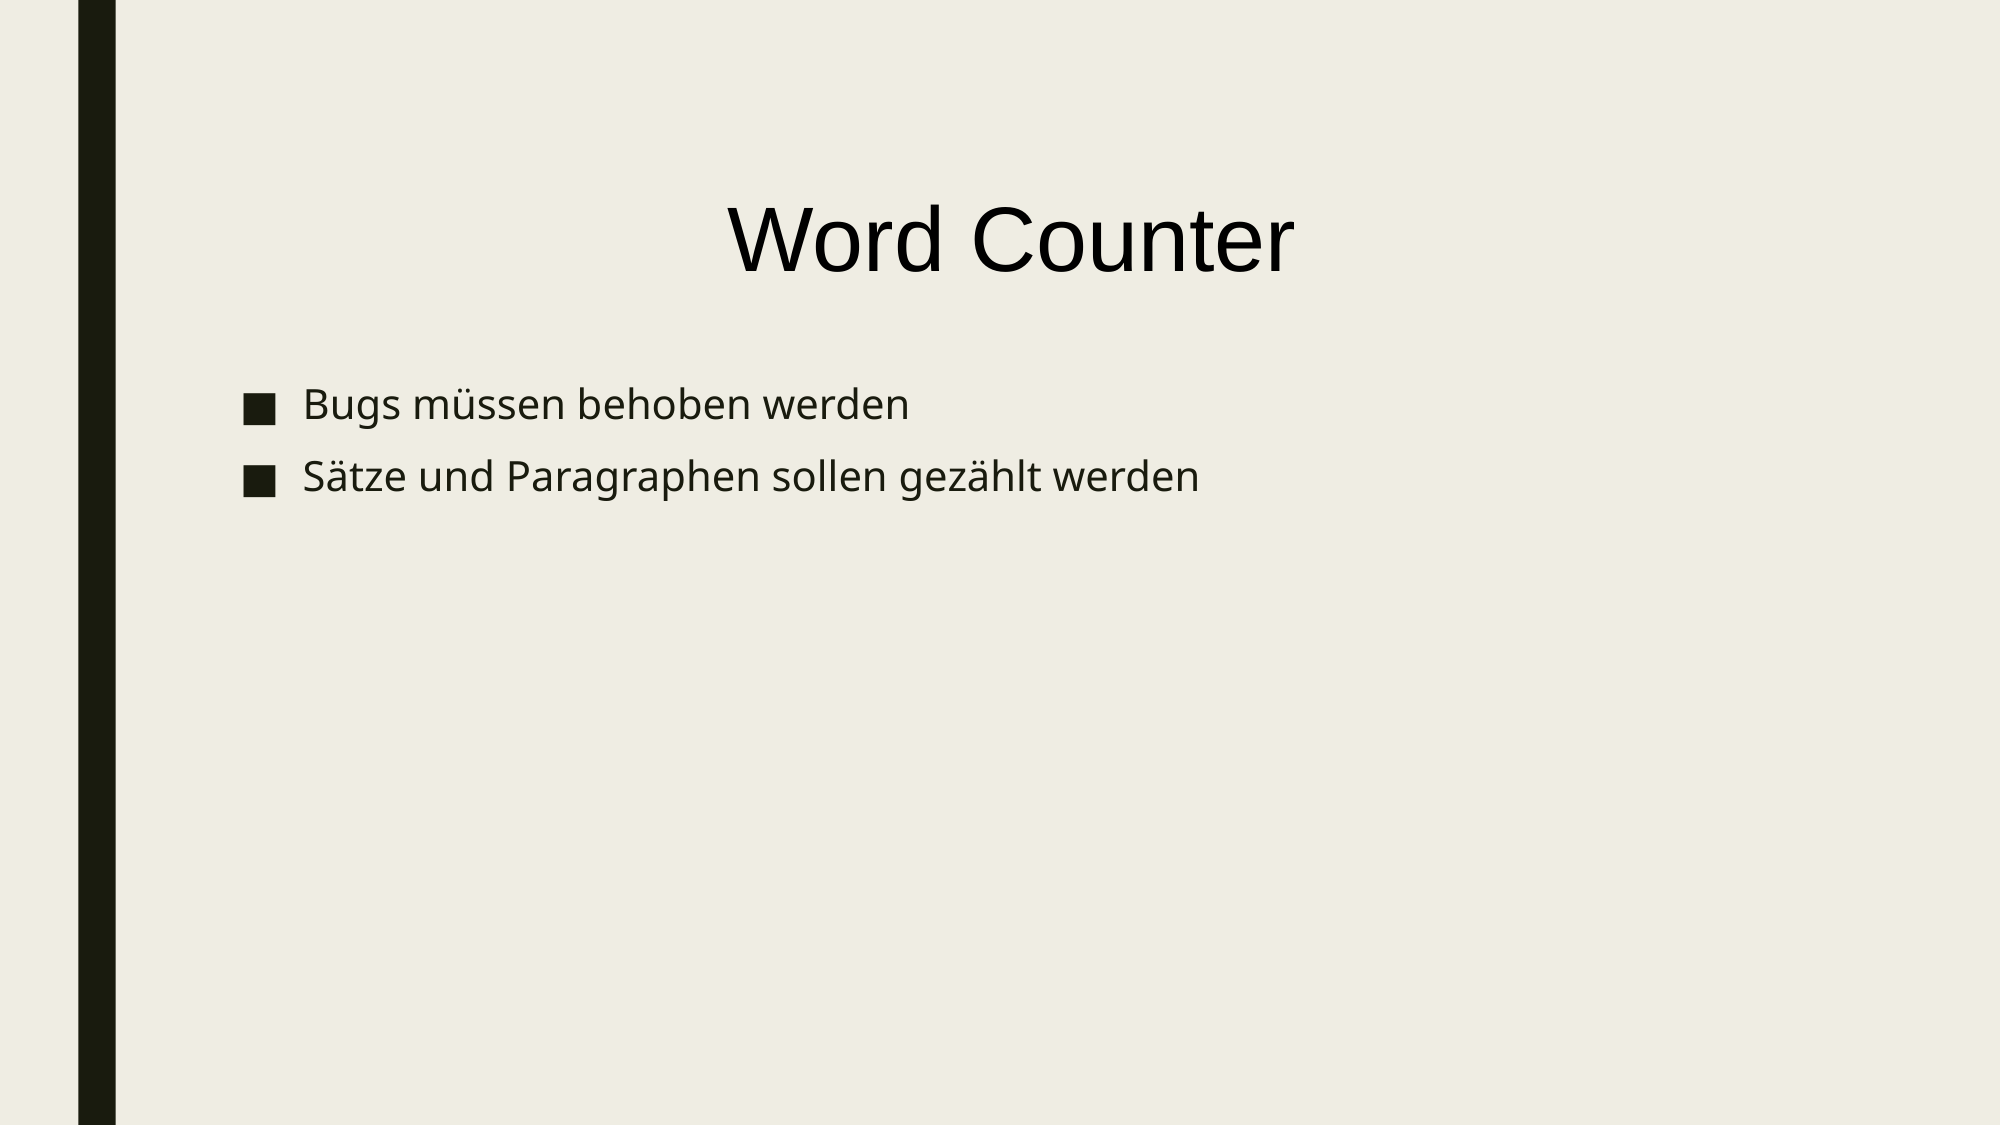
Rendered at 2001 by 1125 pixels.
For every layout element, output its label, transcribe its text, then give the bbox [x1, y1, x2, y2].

text_box Word Counter [224, 112, 1800, 357]
text_box Bugs müssen behoben werden Sätze und Paragraphen sollen gezählt werden [224, 374, 1800, 963]
